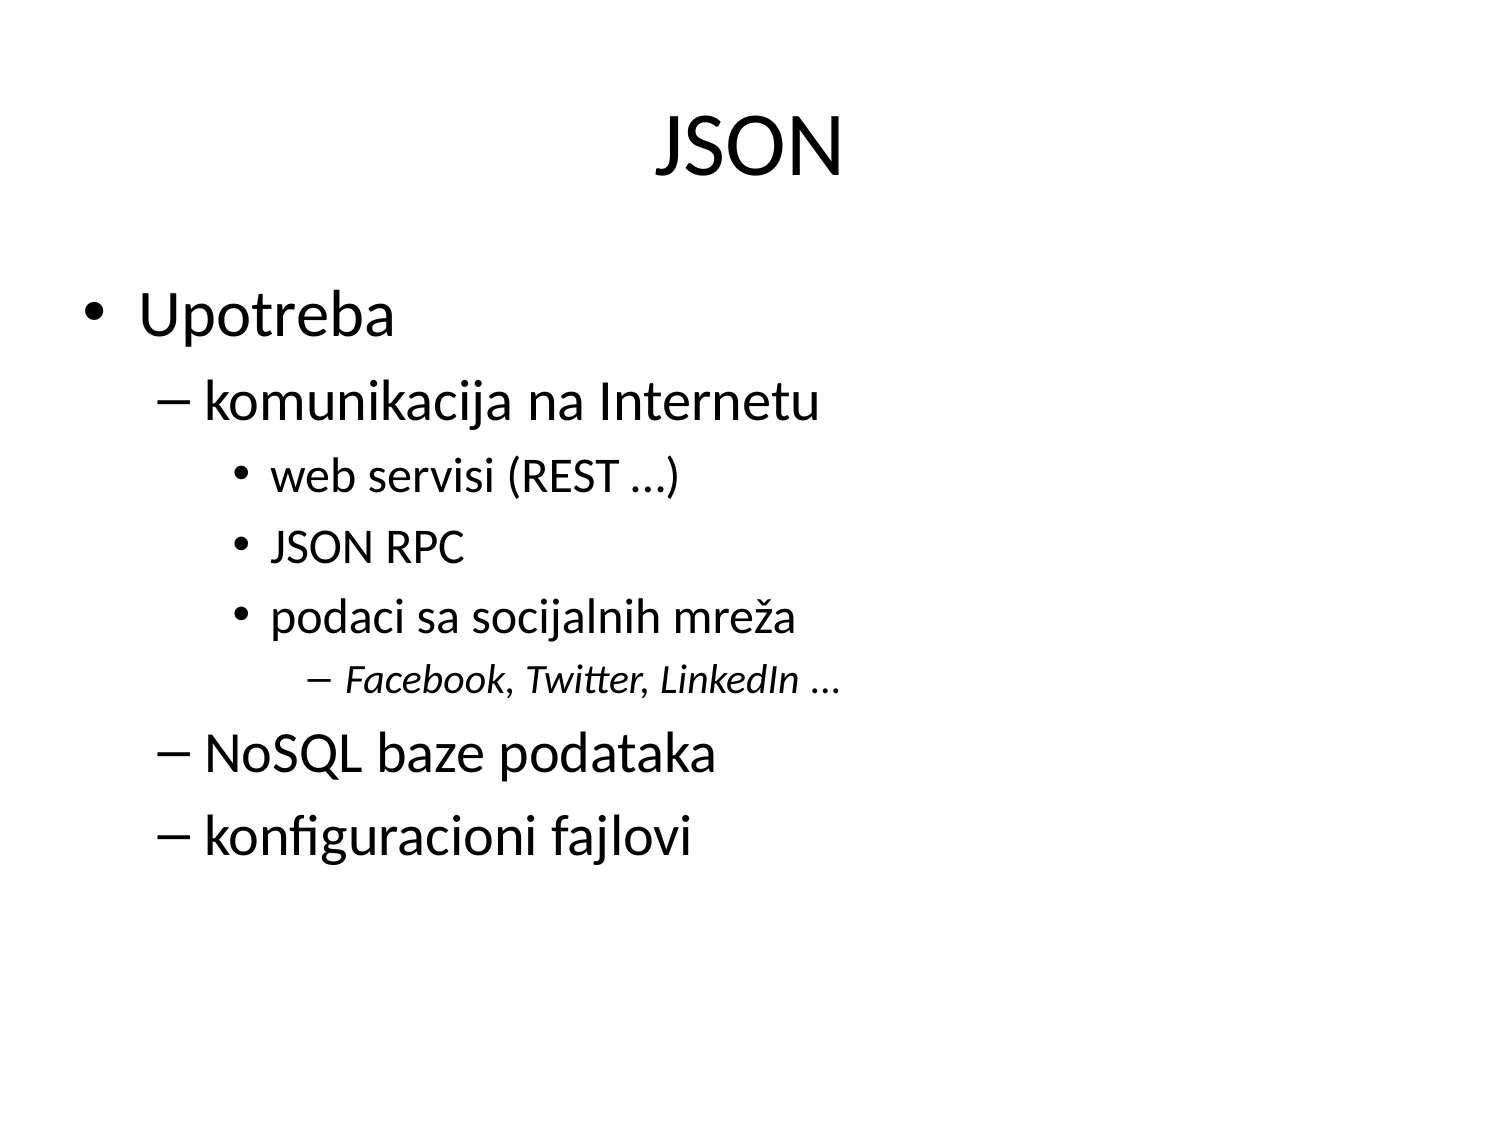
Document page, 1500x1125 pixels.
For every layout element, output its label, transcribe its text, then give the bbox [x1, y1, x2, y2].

list Upotreba komunikacija na Internetu web servisi (REST …) JSON RPC podaci sa socijalnih mreža Facebook, Twitter, LinkedIn ... NoSQL baze podataka konfiguracioni fajlovi [74, 261, 1426, 1006]
title JSON [74, 44, 1426, 234]
